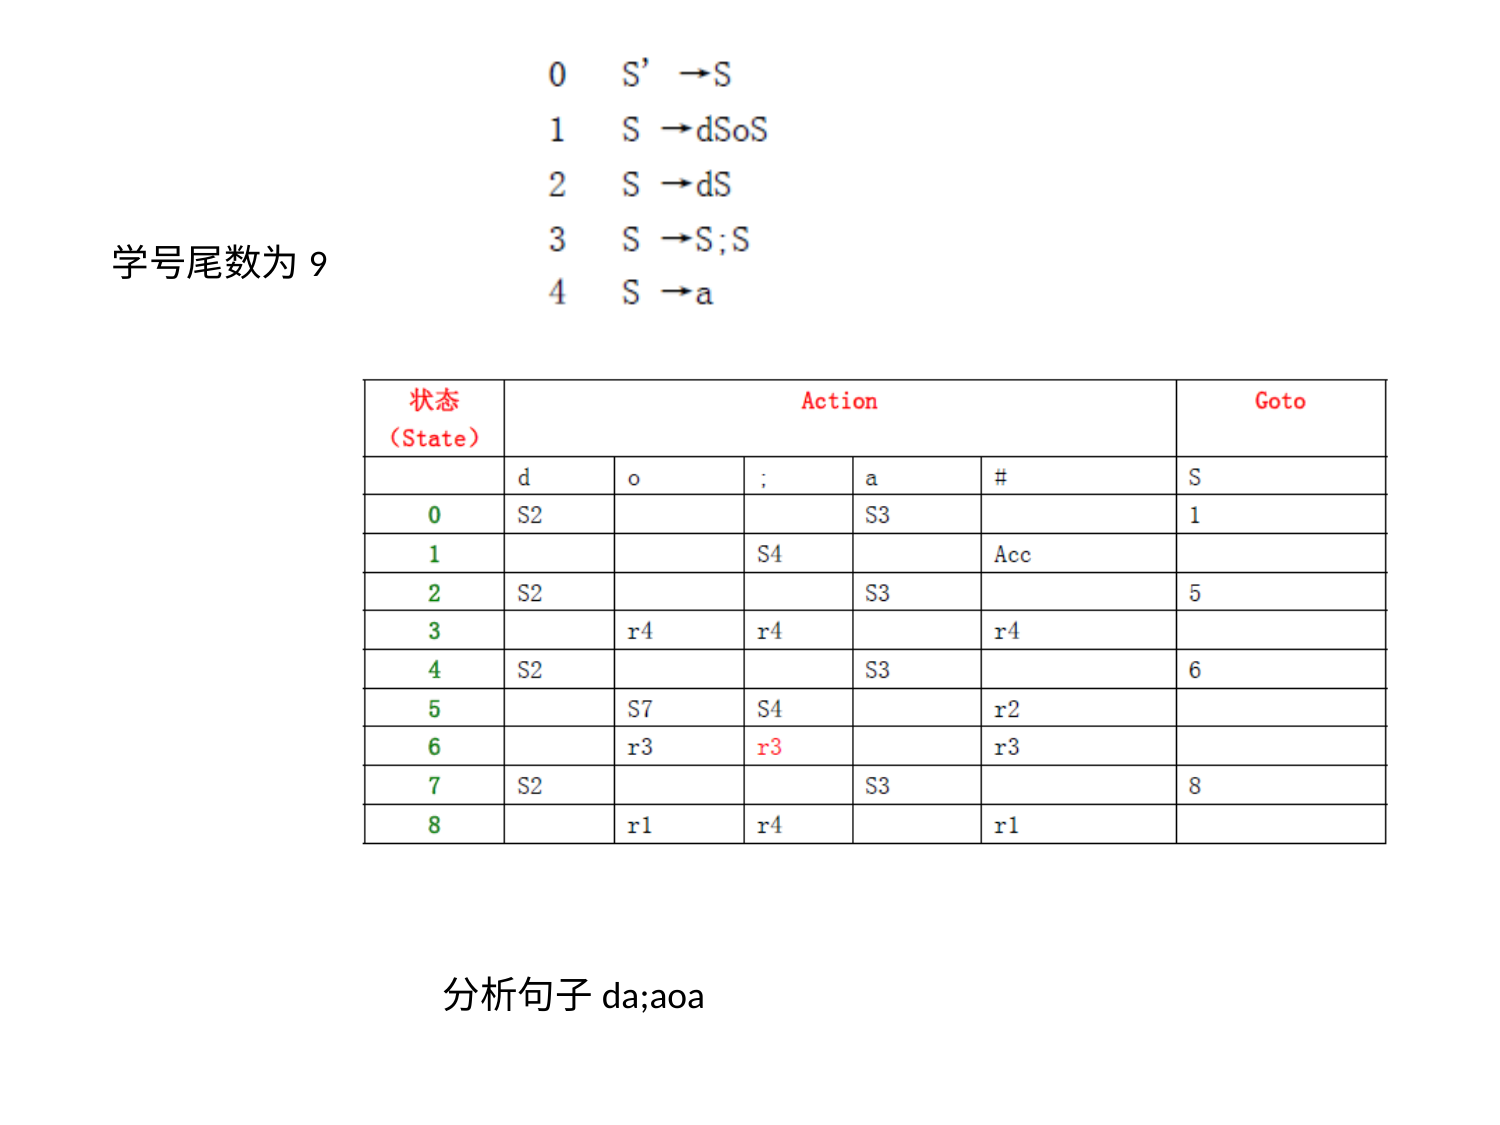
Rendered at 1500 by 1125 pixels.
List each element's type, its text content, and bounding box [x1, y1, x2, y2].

text_box 学号尾数为9 [97, 231, 343, 292]
text_box 分析句子da;aoa [428, 964, 721, 1024]
picture [513, 42, 905, 327]
picture [341, 350, 1434, 918]
